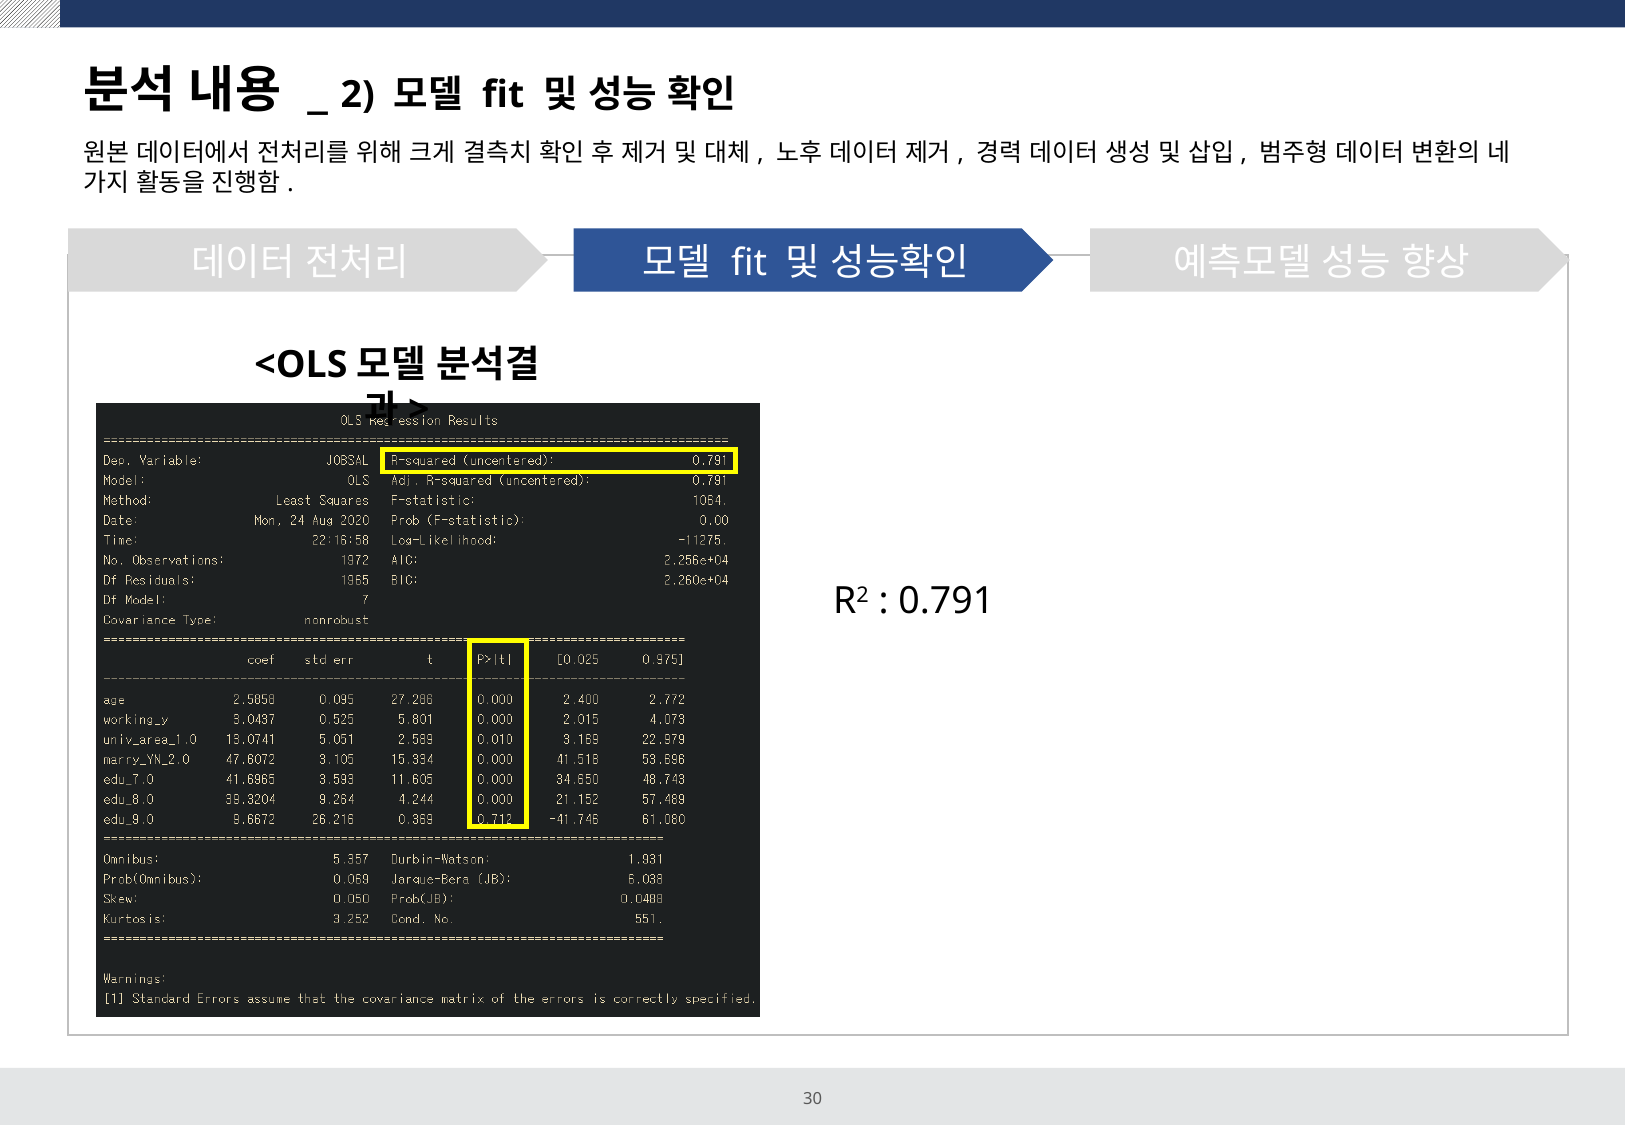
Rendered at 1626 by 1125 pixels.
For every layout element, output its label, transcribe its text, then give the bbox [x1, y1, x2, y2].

list 원본 데이터에서 전처리를 위해 크게 결측치 확인 후 제거 및 대체, 노후 데이터 제거, 경력 데이터 생성 및 삽입, 범주형 데이터 변환의 네 가지 활동을 진행함. [68, 137, 1569, 256]
title 분석 내용 _ 2) 모델 fit 및 성능 확인 [68, 44, 1569, 137]
text_box [67, 256, 1569, 1036]
text_box 데이터 전처리 [67, 227, 550, 293]
picture [96, 403, 760, 1017]
text_box 모델 fit 및 성능확인 [572, 227, 1055, 293]
text_box <OLS모델 분석결과> [220, 332, 574, 403]
text_box R2 : 0.791 [818, 568, 1478, 629]
text_box 예측모델 성능 향상 [1089, 227, 1572, 293]
